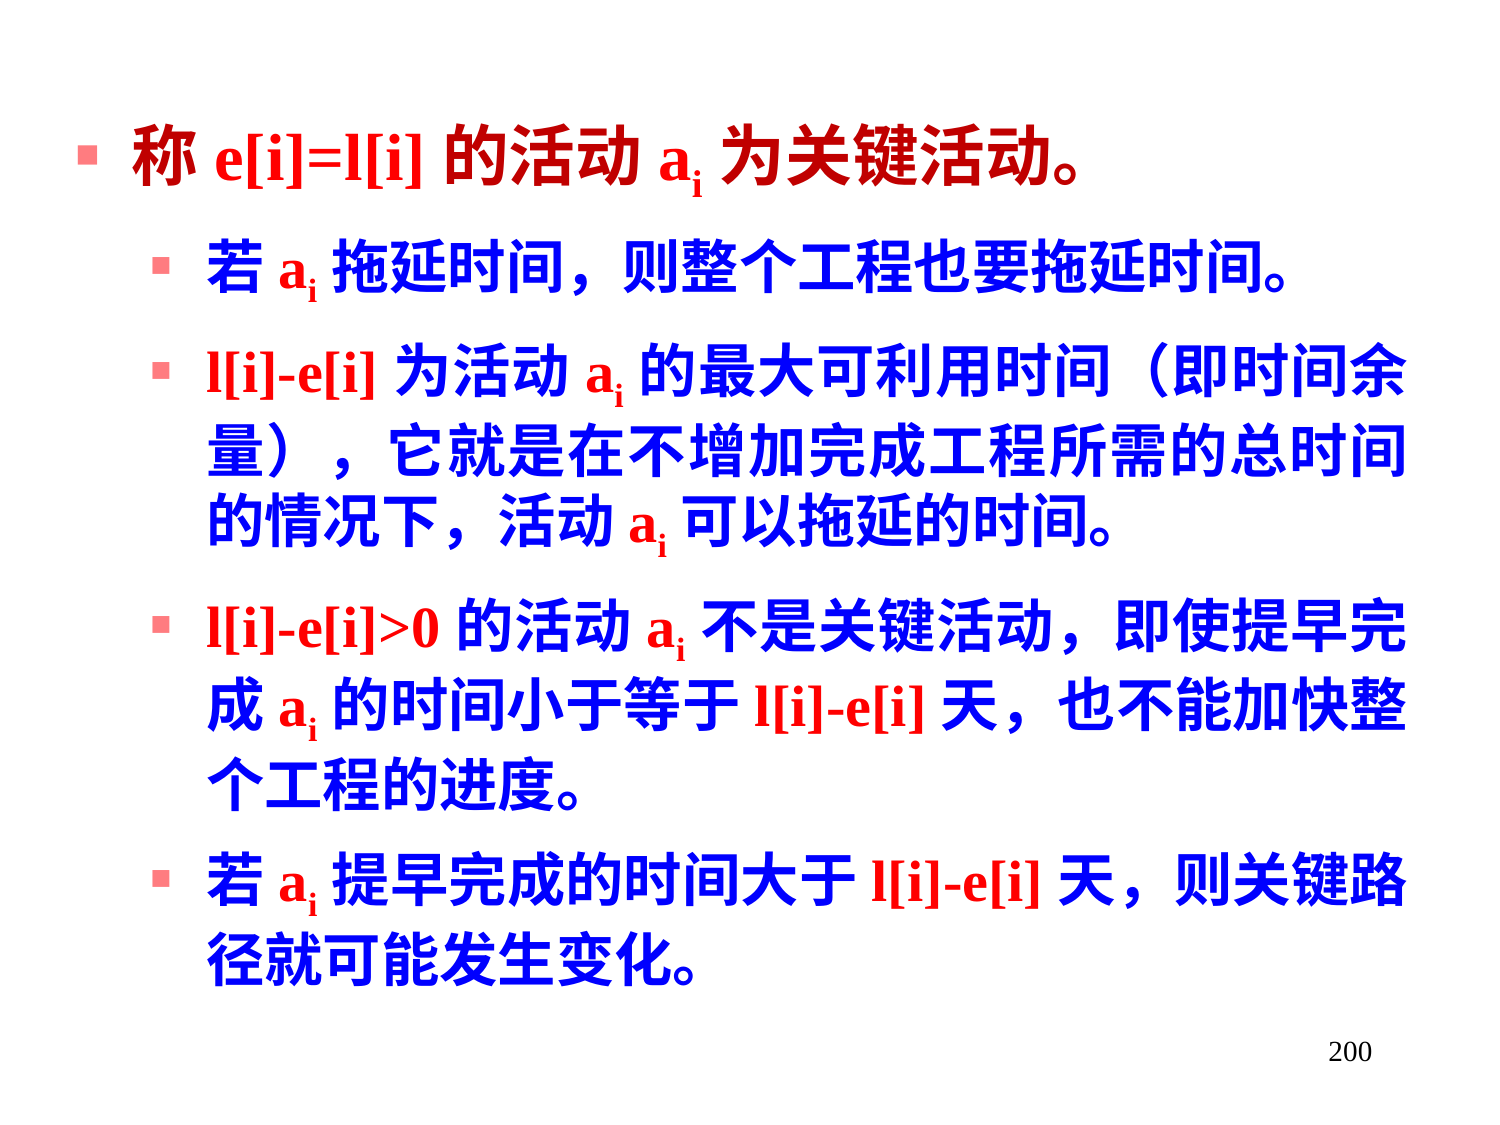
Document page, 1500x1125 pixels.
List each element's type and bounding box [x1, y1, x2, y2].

slide_number [1074, 1024, 1388, 1101]
text_box [60, 106, 1423, 982]
